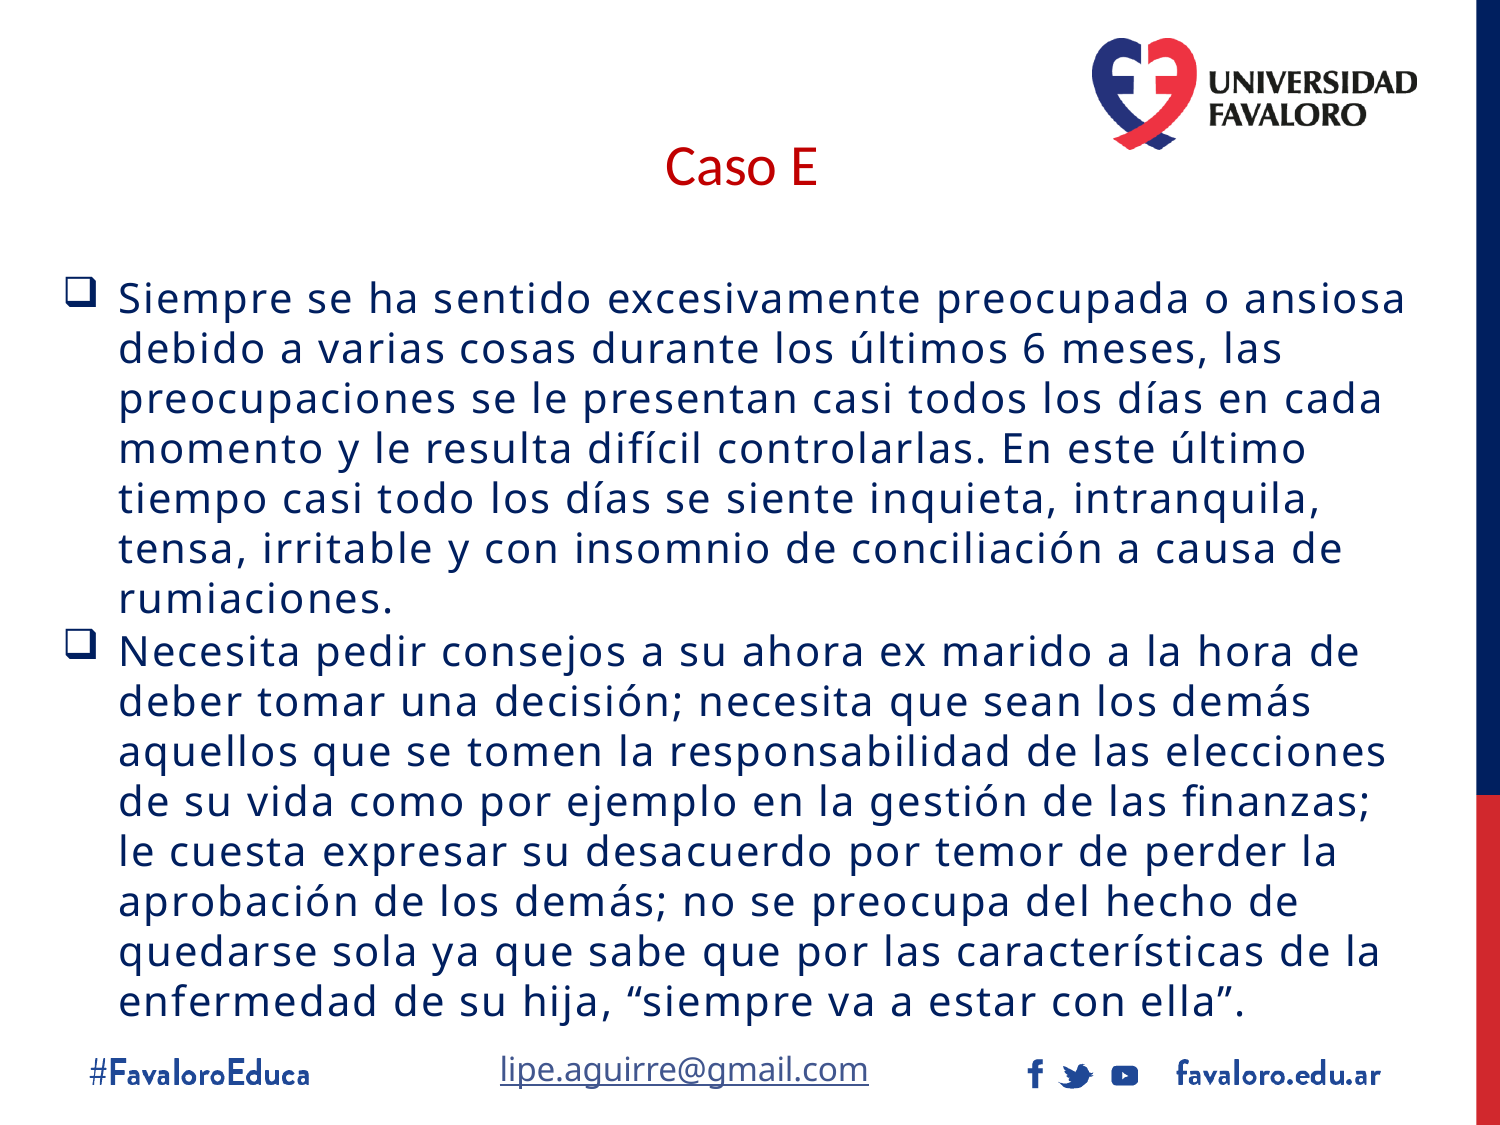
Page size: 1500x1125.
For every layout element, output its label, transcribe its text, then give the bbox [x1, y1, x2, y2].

text_box lipe.aguirre@gmail.com [422, 1054, 945, 1094]
picture [1092, 38, 1417, 150]
title Caso E [287, 125, 1195, 270]
picture [1027, 1059, 1381, 1089]
picture [89, 1058, 309, 1085]
text_box Siempre se ha sentido excesivamente preocupada o ansiosa debido a varias cosas durante los últimos 6 meses, las preocupaciones se le presentan casi todos los días en cada momento y le resulta difícil controlarlas. En este último tiempo casi todo los días se siente inquieta, intranquila, tensa, irritable y con insomnio de conciliación a causa de rumiaciones. Necesita pedir consejos a su ahora ex marido a la hora de deber tomar una decisión; necesita que sean los demás aquellos que se tomen la responsabilidad de las elecciones de su vida como por ejemplo en la gestión de las finanzas; le cuesta expresar su desacuerdo por temor de perder la aprobación de los demás; no se preocupa del hecho de quedarse sola ya que sabe que por las características de la enfermedad de su hija, “siempre va a estar con ella”. [60, 270, 1422, 1025]
